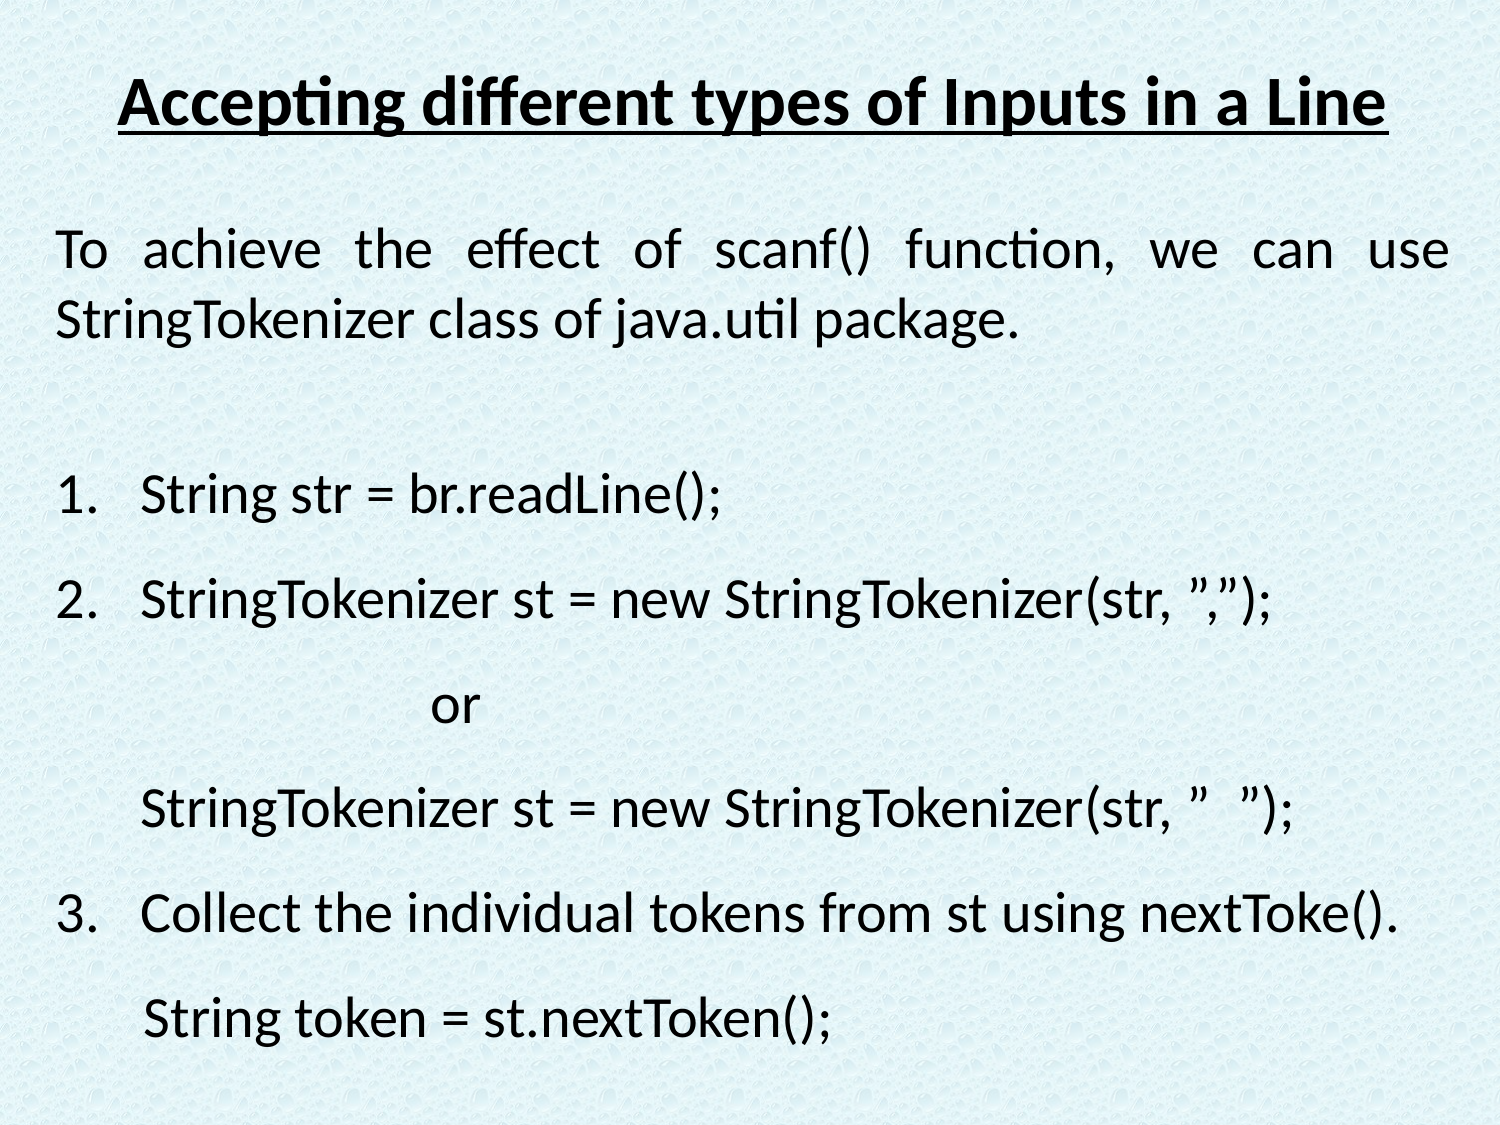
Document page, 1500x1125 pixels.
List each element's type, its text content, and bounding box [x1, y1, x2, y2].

text_box Accepting different types of Inputs in a Line To achieve the effect of scanf() function, we can use StringTokenizer class of java.util package. String str = br.readLine(); StringTokenizer st = new StringTokenizer(str, ”,”); or StringTokenizer st = new StringTokenizer(str, ” ”); Collect the individual tokens from st using nextToke(). String token = st.nextToken(); [40, 47, 1466, 1057]
